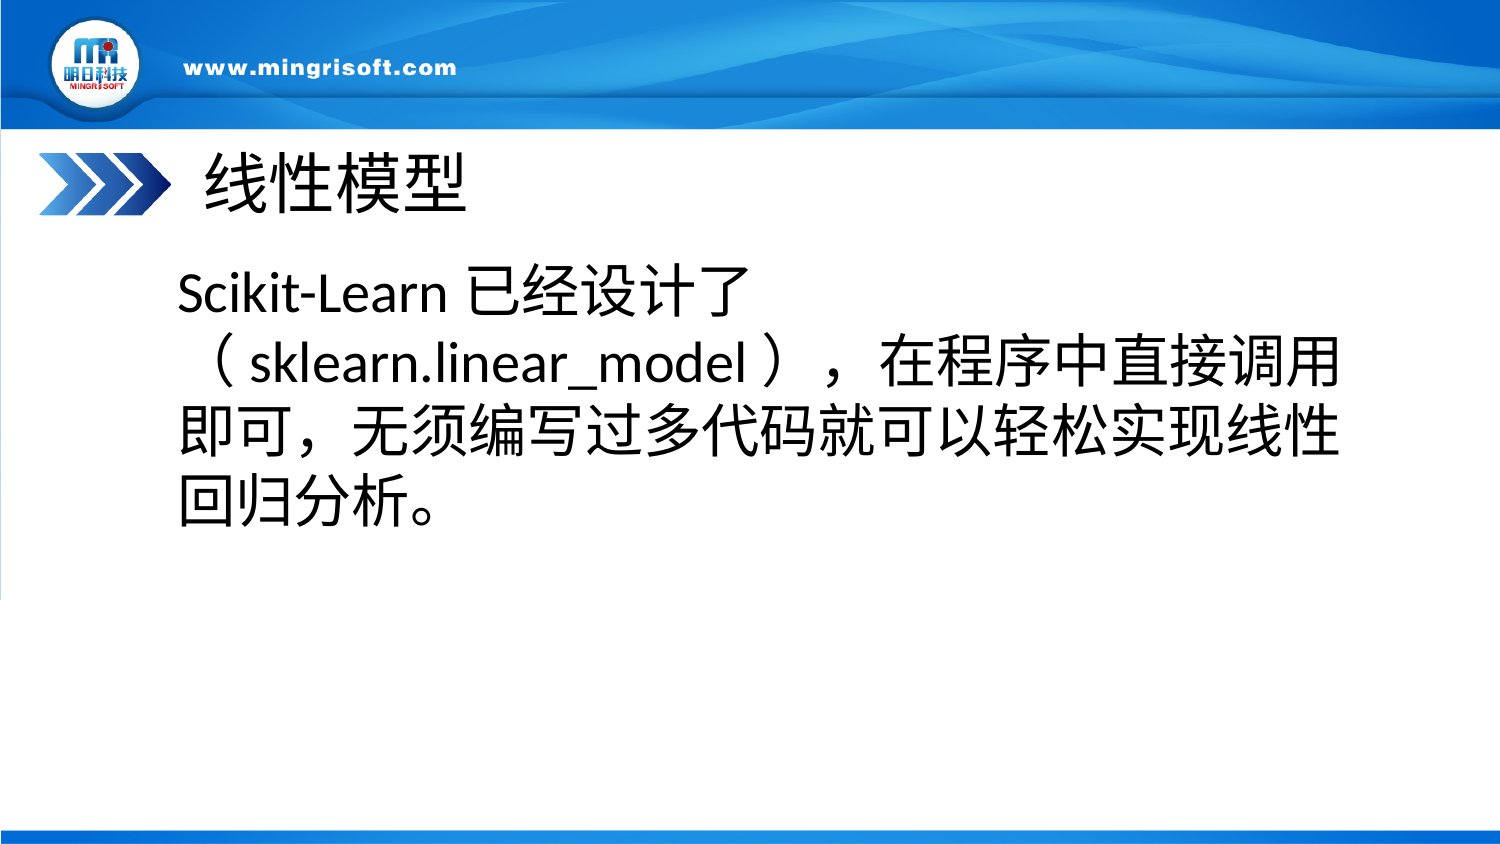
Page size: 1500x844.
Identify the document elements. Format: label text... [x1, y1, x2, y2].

text_box 线性模型 [187, 134, 1100, 235]
picture [0, 0, 1500, 844]
text_box Scikit-Learn已经设计了（sklearn.linear_model），在程序中直接调用即可，无须编写过多代码就可以轻松实现线性回归分析。 [162, 246, 1400, 635]
